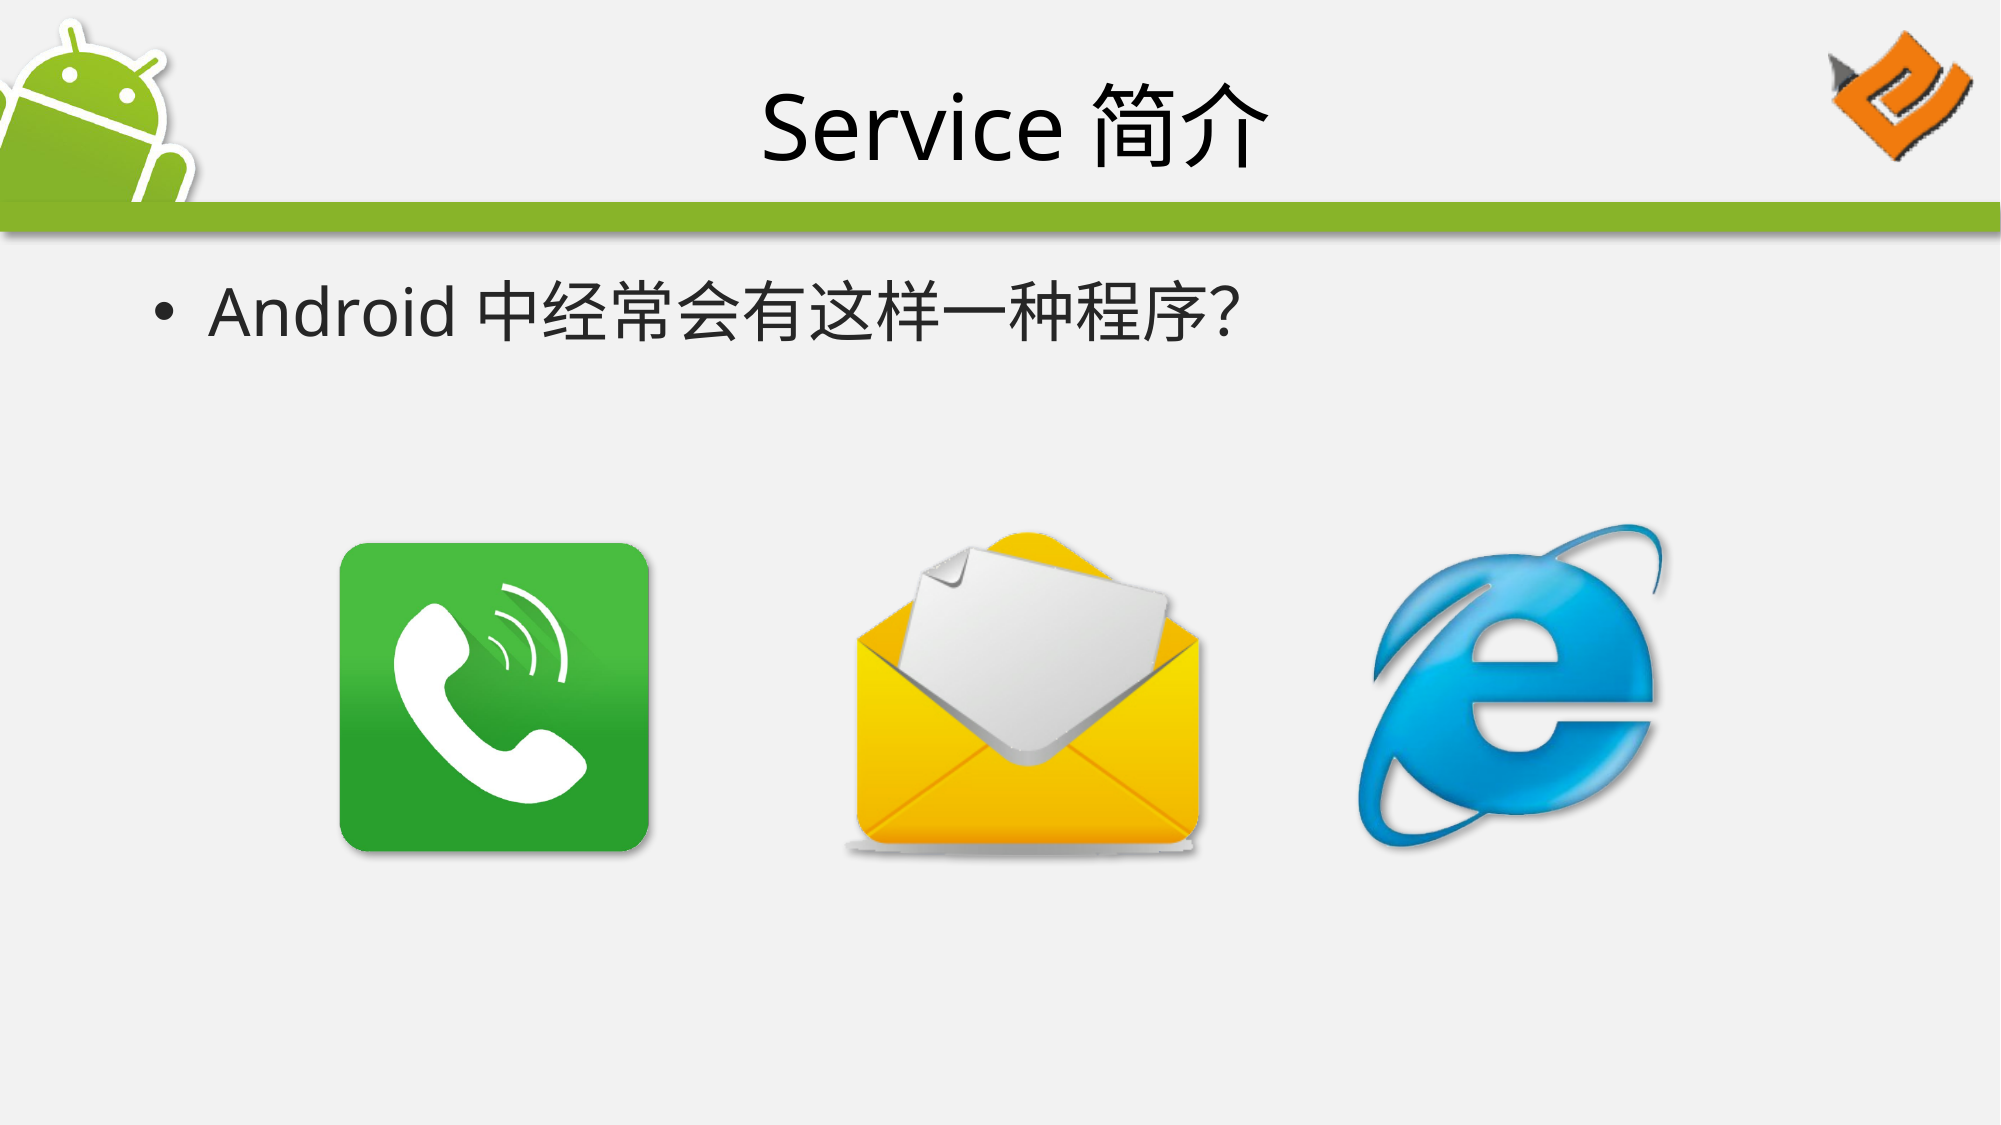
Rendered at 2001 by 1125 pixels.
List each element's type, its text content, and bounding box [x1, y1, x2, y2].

picture [1334, 514, 1676, 854]
picture [811, 527, 1237, 867]
picture [1828, 30, 1973, 161]
picture [0, 7, 209, 202]
list Android中经常会有这样一种程序？ [137, 262, 1675, 386]
title Service简介 [208, 45, 1824, 203]
picture [312, 514, 670, 872]
